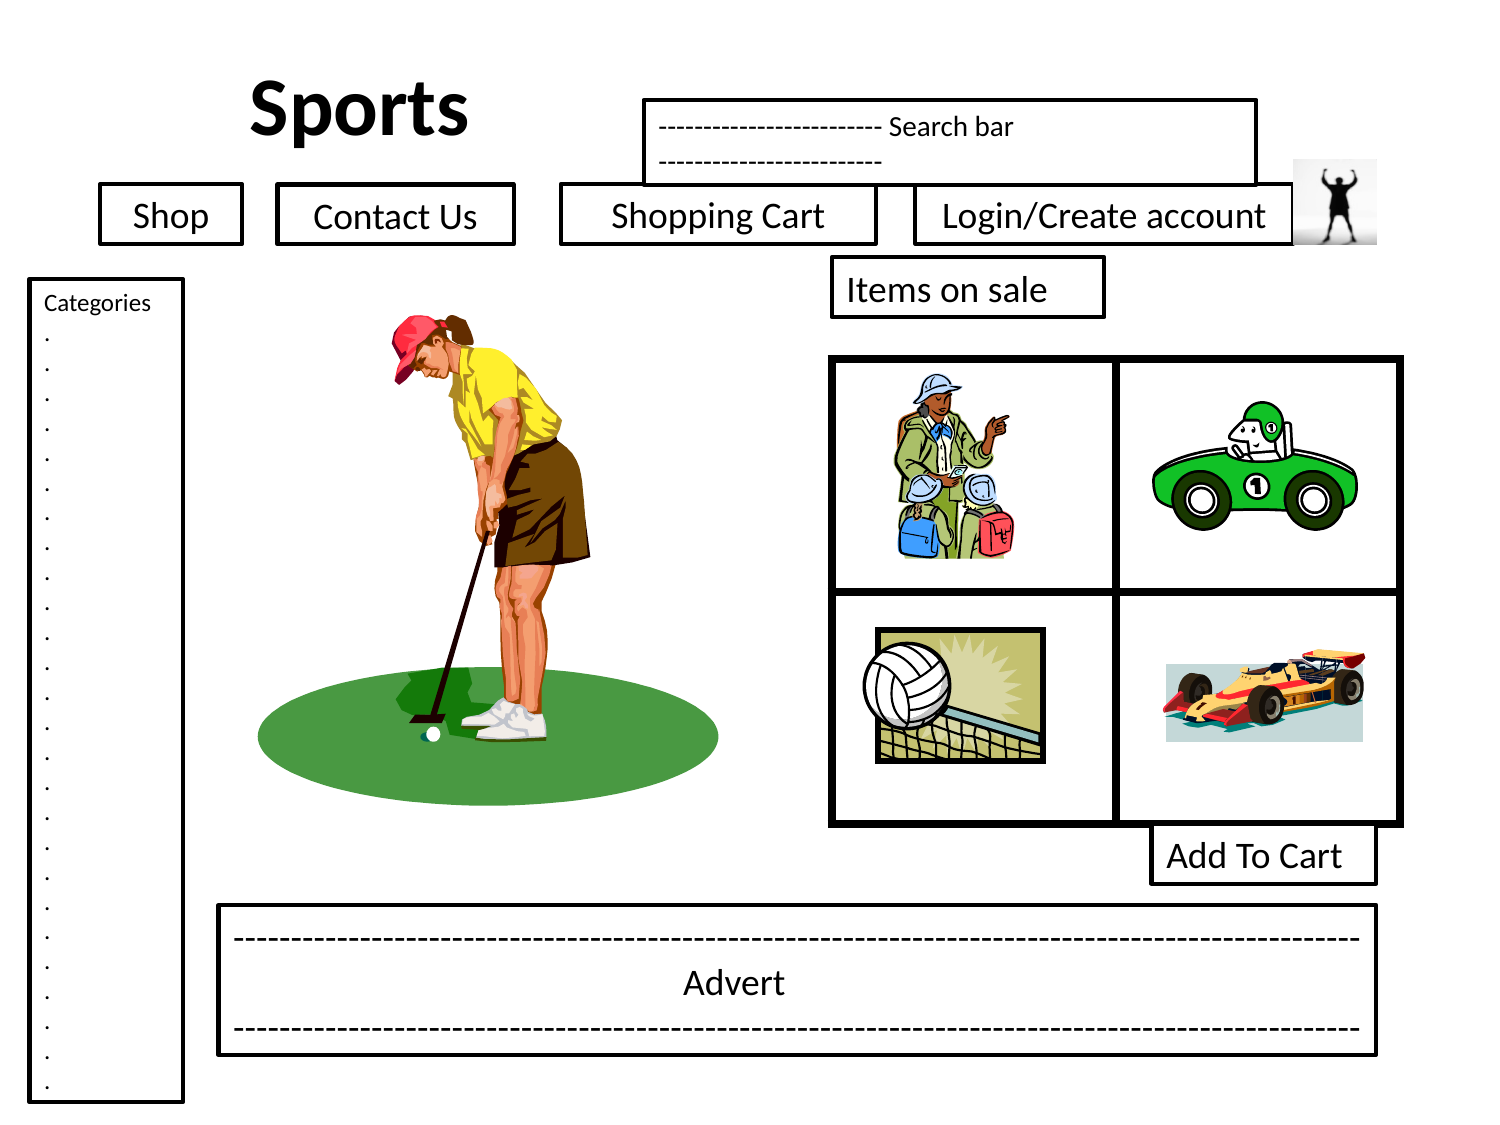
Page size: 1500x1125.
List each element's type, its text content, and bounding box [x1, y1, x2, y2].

text_box Categories . . . . . . . . . . . . . . . . . . . . . . . . . . [27, 277, 185, 1104]
picture [1162, 648, 1366, 743]
text_box Shop [98, 182, 244, 246]
picture [1293, 159, 1377, 246]
text_box ------------------------- Search bar ------------------------- [642, 98, 1258, 187]
text_box Items on sale [830, 255, 1106, 319]
picture [862, 627, 1047, 764]
picture [257, 313, 719, 806]
picture [893, 372, 1016, 559]
picture [1151, 400, 1359, 531]
text_box Add To Cart [1149, 822, 1378, 886]
text_box Login/Create account [913, 182, 1288, 246]
table_cell [836, 596, 1112, 820]
text_box Contact Us [275, 182, 516, 246]
text_box Shopping Cart [559, 182, 878, 246]
table_cell [1120, 596, 1396, 820]
text_box -------------------------------------------------------------------------------------------------- Advert -------------------------------------------------------------------------------------------------- [216, 903, 1378, 1057]
table_header [836, 363, 1112, 588]
text_box Sports [100, 44, 621, 160]
table_header [1120, 363, 1396, 588]
